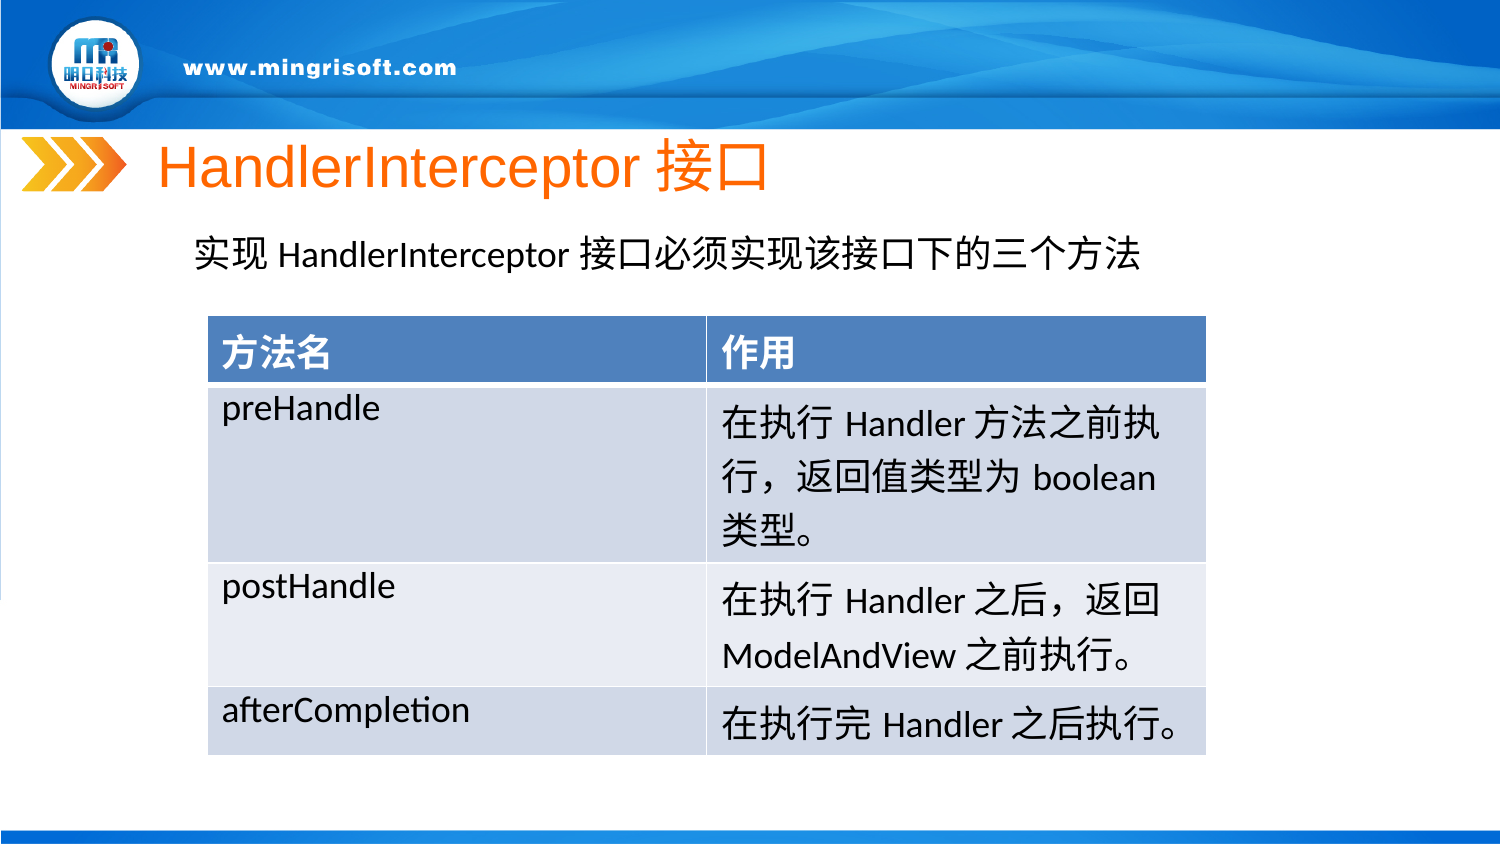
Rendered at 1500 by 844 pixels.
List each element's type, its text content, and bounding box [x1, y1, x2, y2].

text_box HandlerInterceptor接口 [146, 105, 1090, 223]
table_header 作用 [707, 316, 1206, 382]
table_cell preHandle [208, 388, 706, 562]
table_cell 在执行Handler方法之前执行，返回值类型为boolean类型。 [707, 388, 1206, 562]
table_cell 在执行完Handler之后执行。 [707, 687, 1206, 755]
picture [0, 0, 1500, 844]
table_cell 在执行Handler之后，返回ModelAndView之前执行。 [707, 564, 1206, 686]
text_box 实现HandlerInterceptor接口必须实现该接口下的三个方法 [179, 222, 1157, 282]
table_header 方法名 [208, 316, 706, 382]
table_cell afterCompletion [208, 687, 706, 755]
table_cell postHandle [208, 564, 706, 686]
